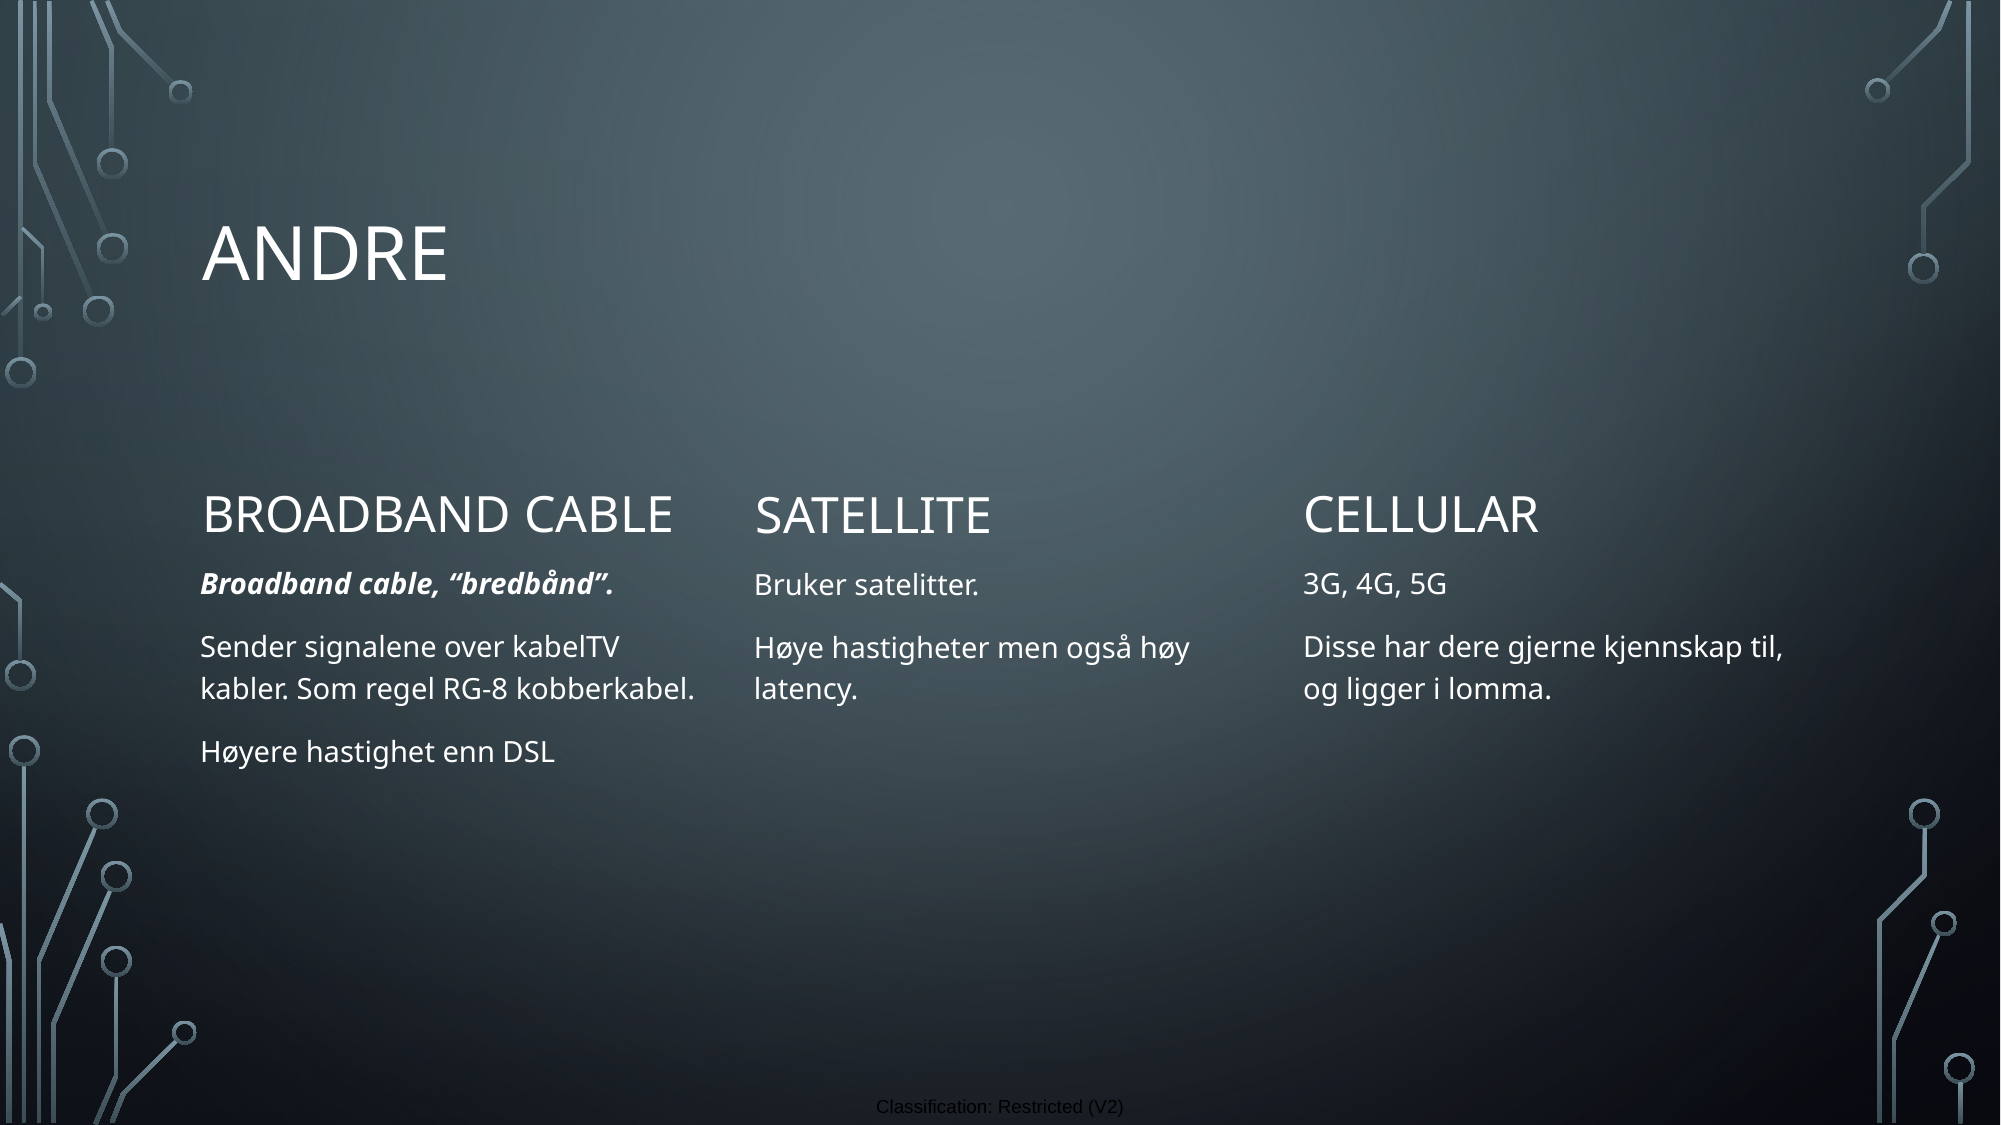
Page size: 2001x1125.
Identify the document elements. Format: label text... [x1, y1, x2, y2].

list Bruker satelitter. Høye hastigheter men også høy latency. [738, 551, 1264, 951]
list 3G, 4G, 5G Disse har dere gjerne kjennskap til, og ligger i lomma. [1288, 551, 1813, 950]
list Satellite [740, 439, 1263, 551]
list Broadband cable [187, 438, 712, 551]
list Broadband cable, “bredbånd”. Sender signalene over kabelTV kabler. Som regel RG-8 kobberkabel. Høyere hastighet enn DSL [185, 551, 712, 950]
list Cellular [1288, 438, 1813, 551]
title Andre [187, 99, 1813, 413]
